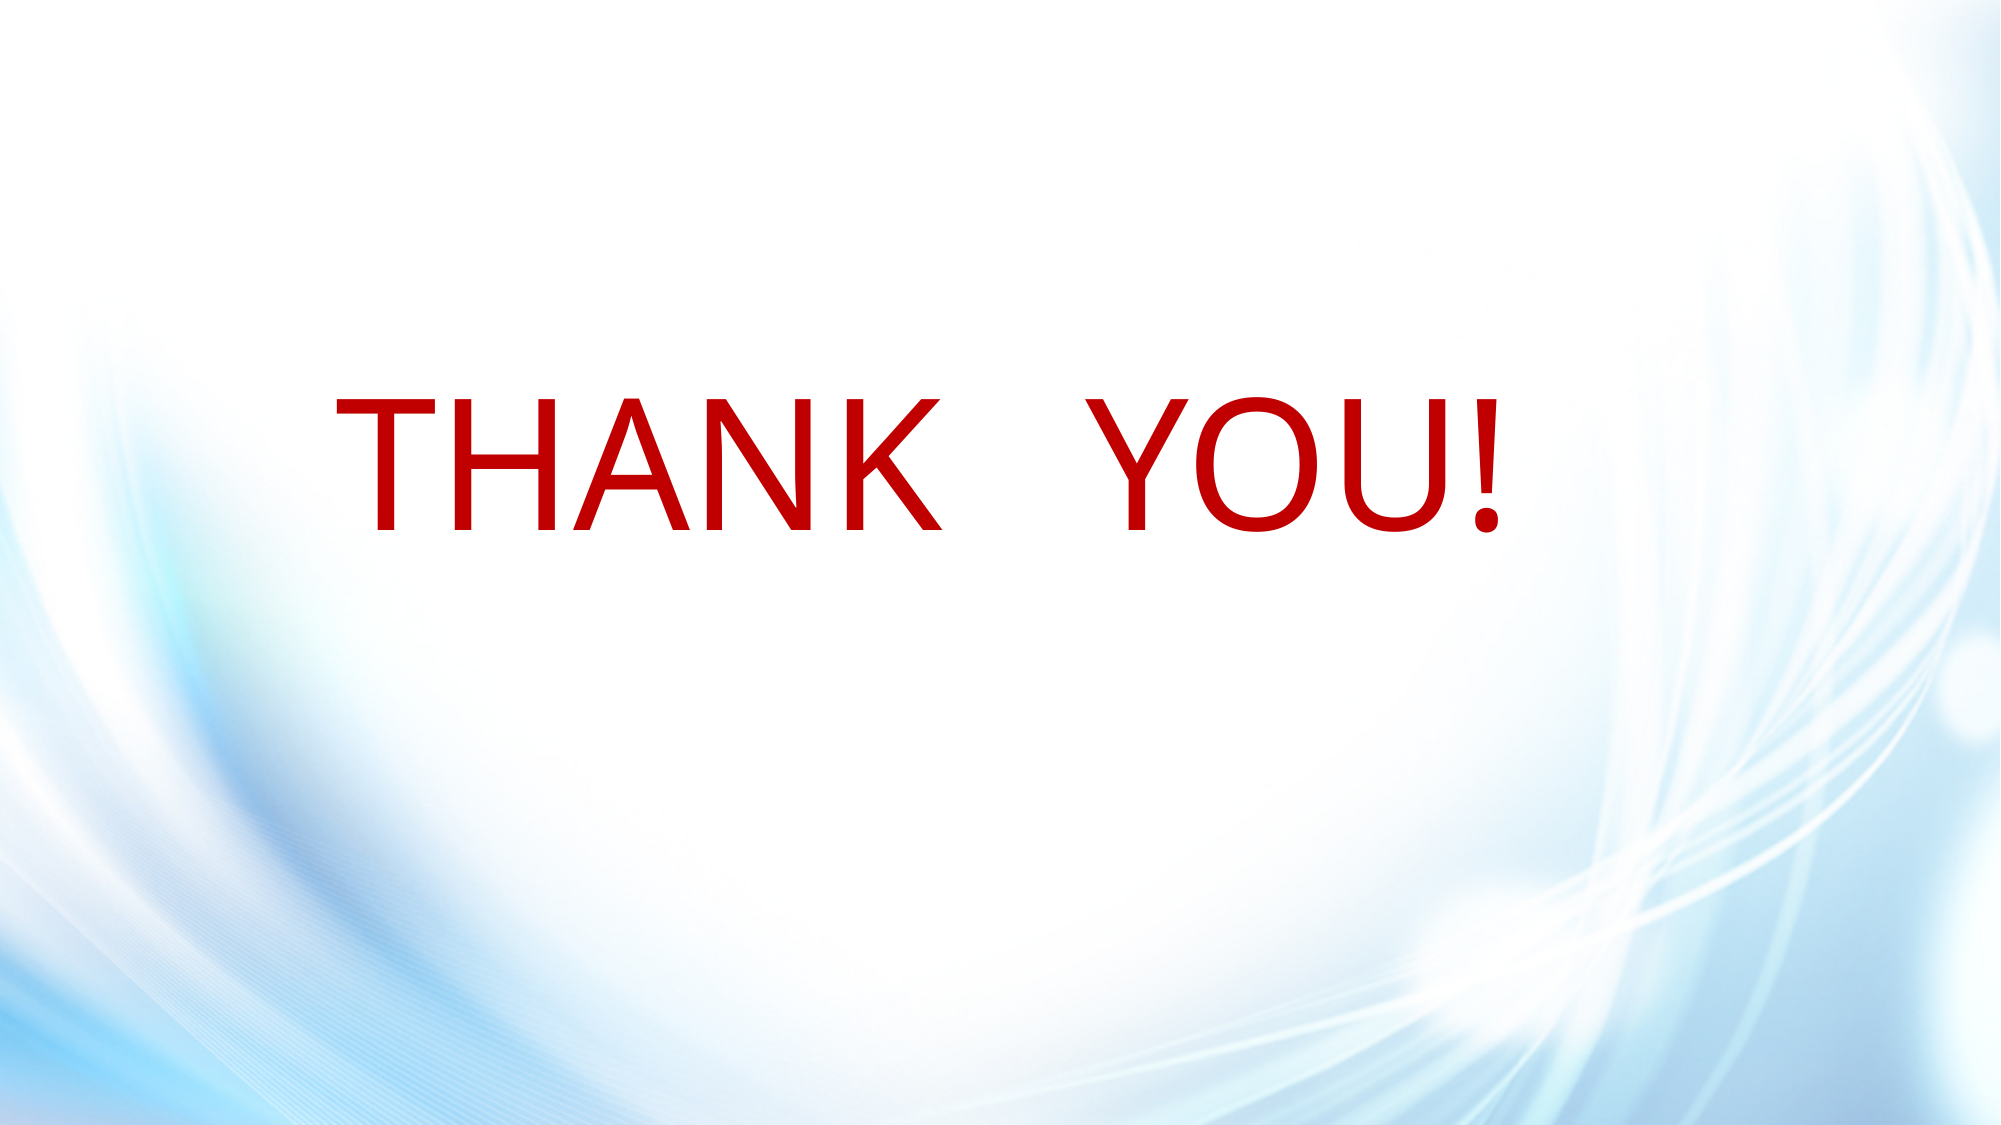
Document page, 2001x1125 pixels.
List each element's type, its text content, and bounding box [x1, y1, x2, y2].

picture [0, 0, 2000, 1125]
text_box THANK YOU! [320, 339, 1717, 575]
